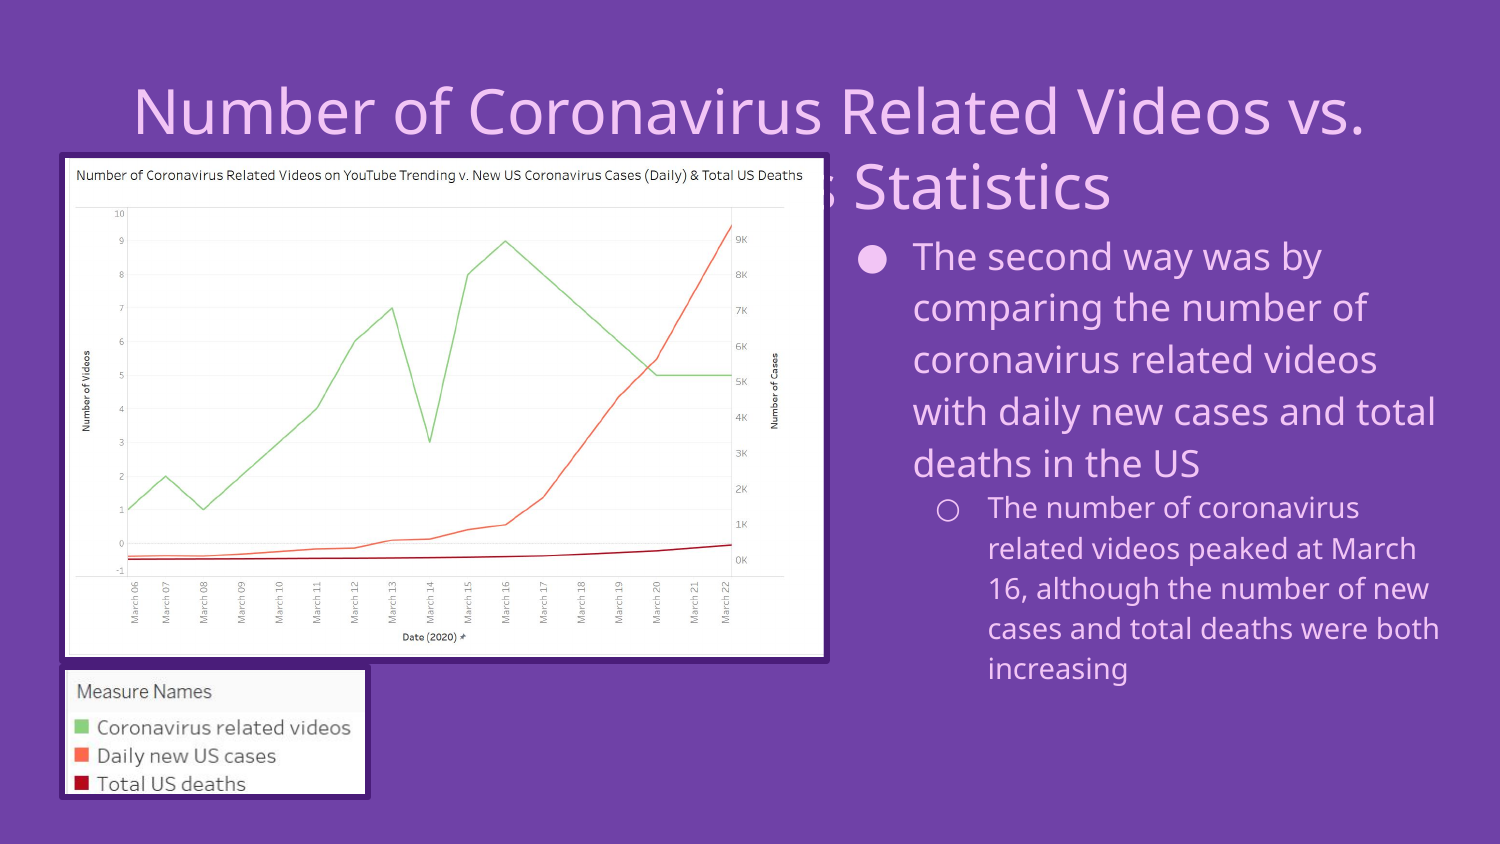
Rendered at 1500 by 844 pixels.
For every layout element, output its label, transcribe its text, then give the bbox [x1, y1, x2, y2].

picture [64, 157, 824, 658]
picture [64, 669, 366, 795]
title Number of Coronavirus Related Videos vs. US Coronavirus Statistics [77, 56, 1423, 181]
list The second way was by comparing the number of coronavirus related videos with daily new cases and total deaths in the US The number of coronavirus related videos peaked at March 16, although the number of new cases and total deaths were both increasing [822, 211, 1462, 789]
